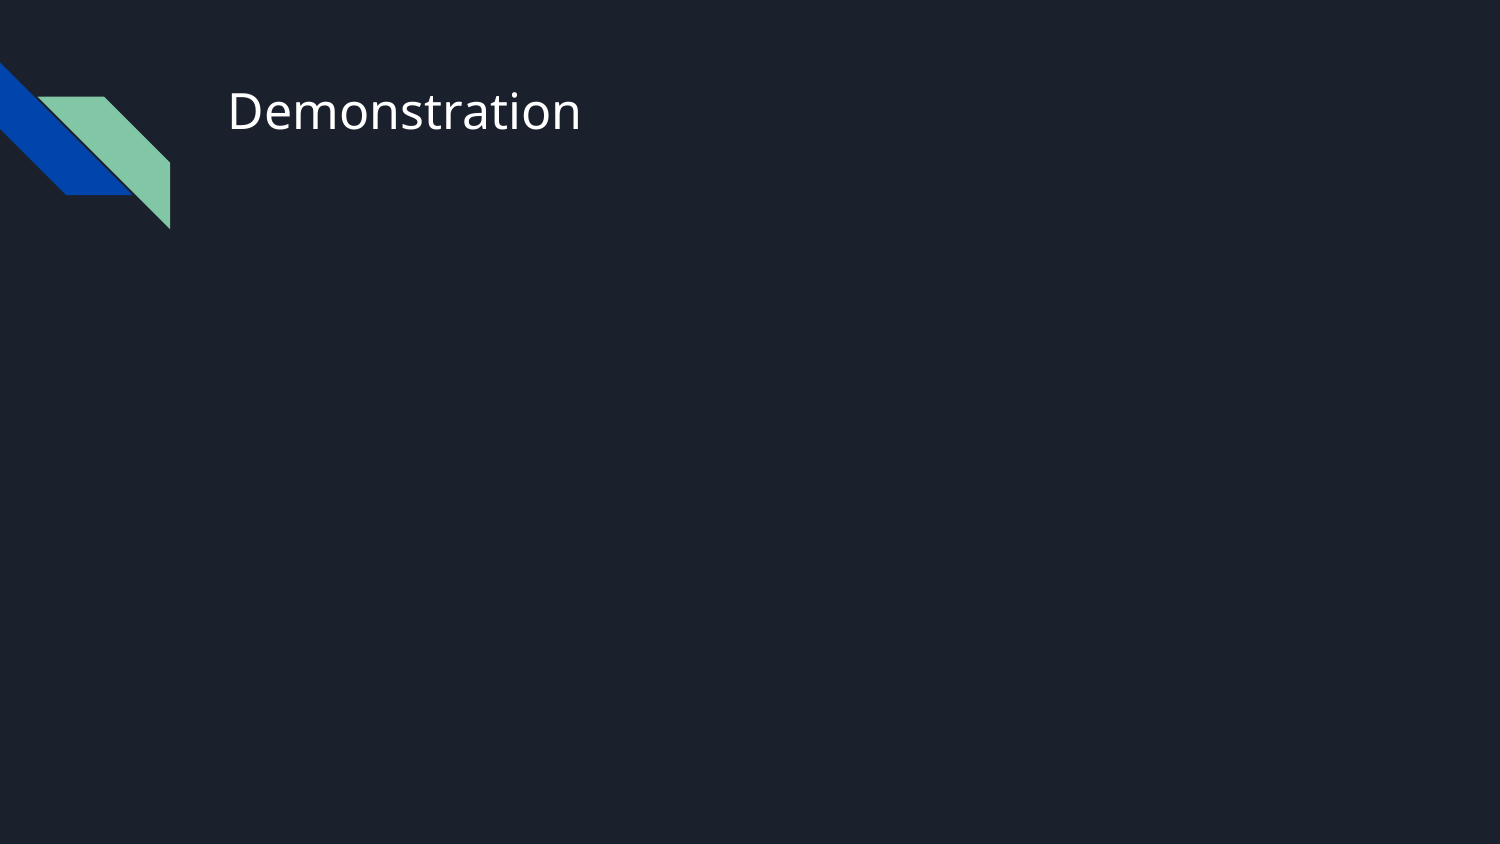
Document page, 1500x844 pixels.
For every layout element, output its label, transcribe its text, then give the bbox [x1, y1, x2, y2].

title Demonstration [212, 64, 1368, 215]
